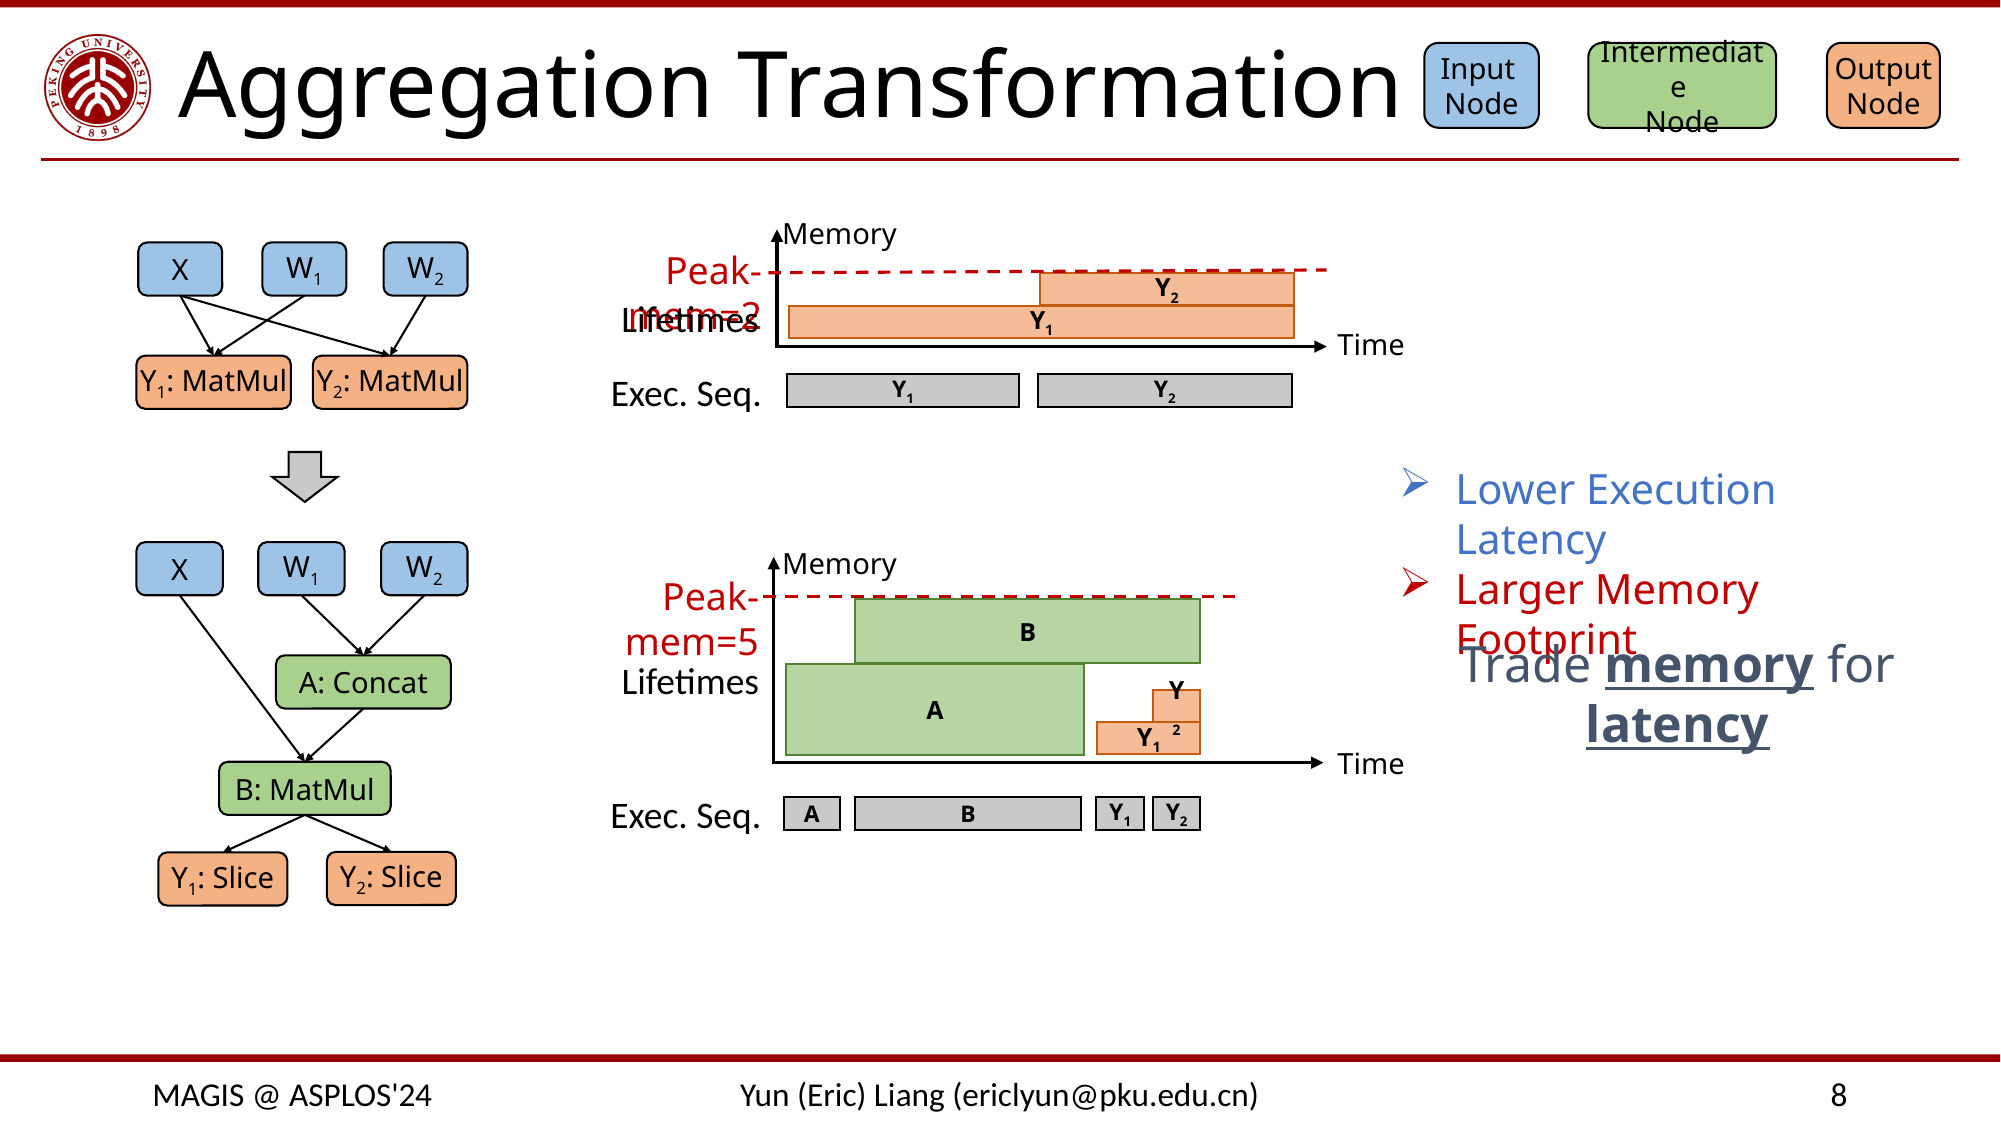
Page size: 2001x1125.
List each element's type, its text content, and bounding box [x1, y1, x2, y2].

title Aggregation Transformation [163, 25, 1889, 151]
text_box Trade memory for latency [1449, 625, 1978, 761]
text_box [136, 451, 468, 906]
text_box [520, 208, 1449, 423]
slide_number MAGIS @ ASPLOS'24 [137, 1062, 588, 1123]
slide_number 8 [1412, 1062, 1863, 1123]
footer Yun (Eric) Liang (ericlyun@pku.edu.cn) [662, 1062, 1338, 1123]
picture [44, 34, 151, 141]
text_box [1424, 42, 1940, 128]
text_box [517, 537, 1449, 844]
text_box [136, 242, 468, 409]
text_box Lower Execution Latency Larger Memory Footprint [1384, 455, 1919, 625]
